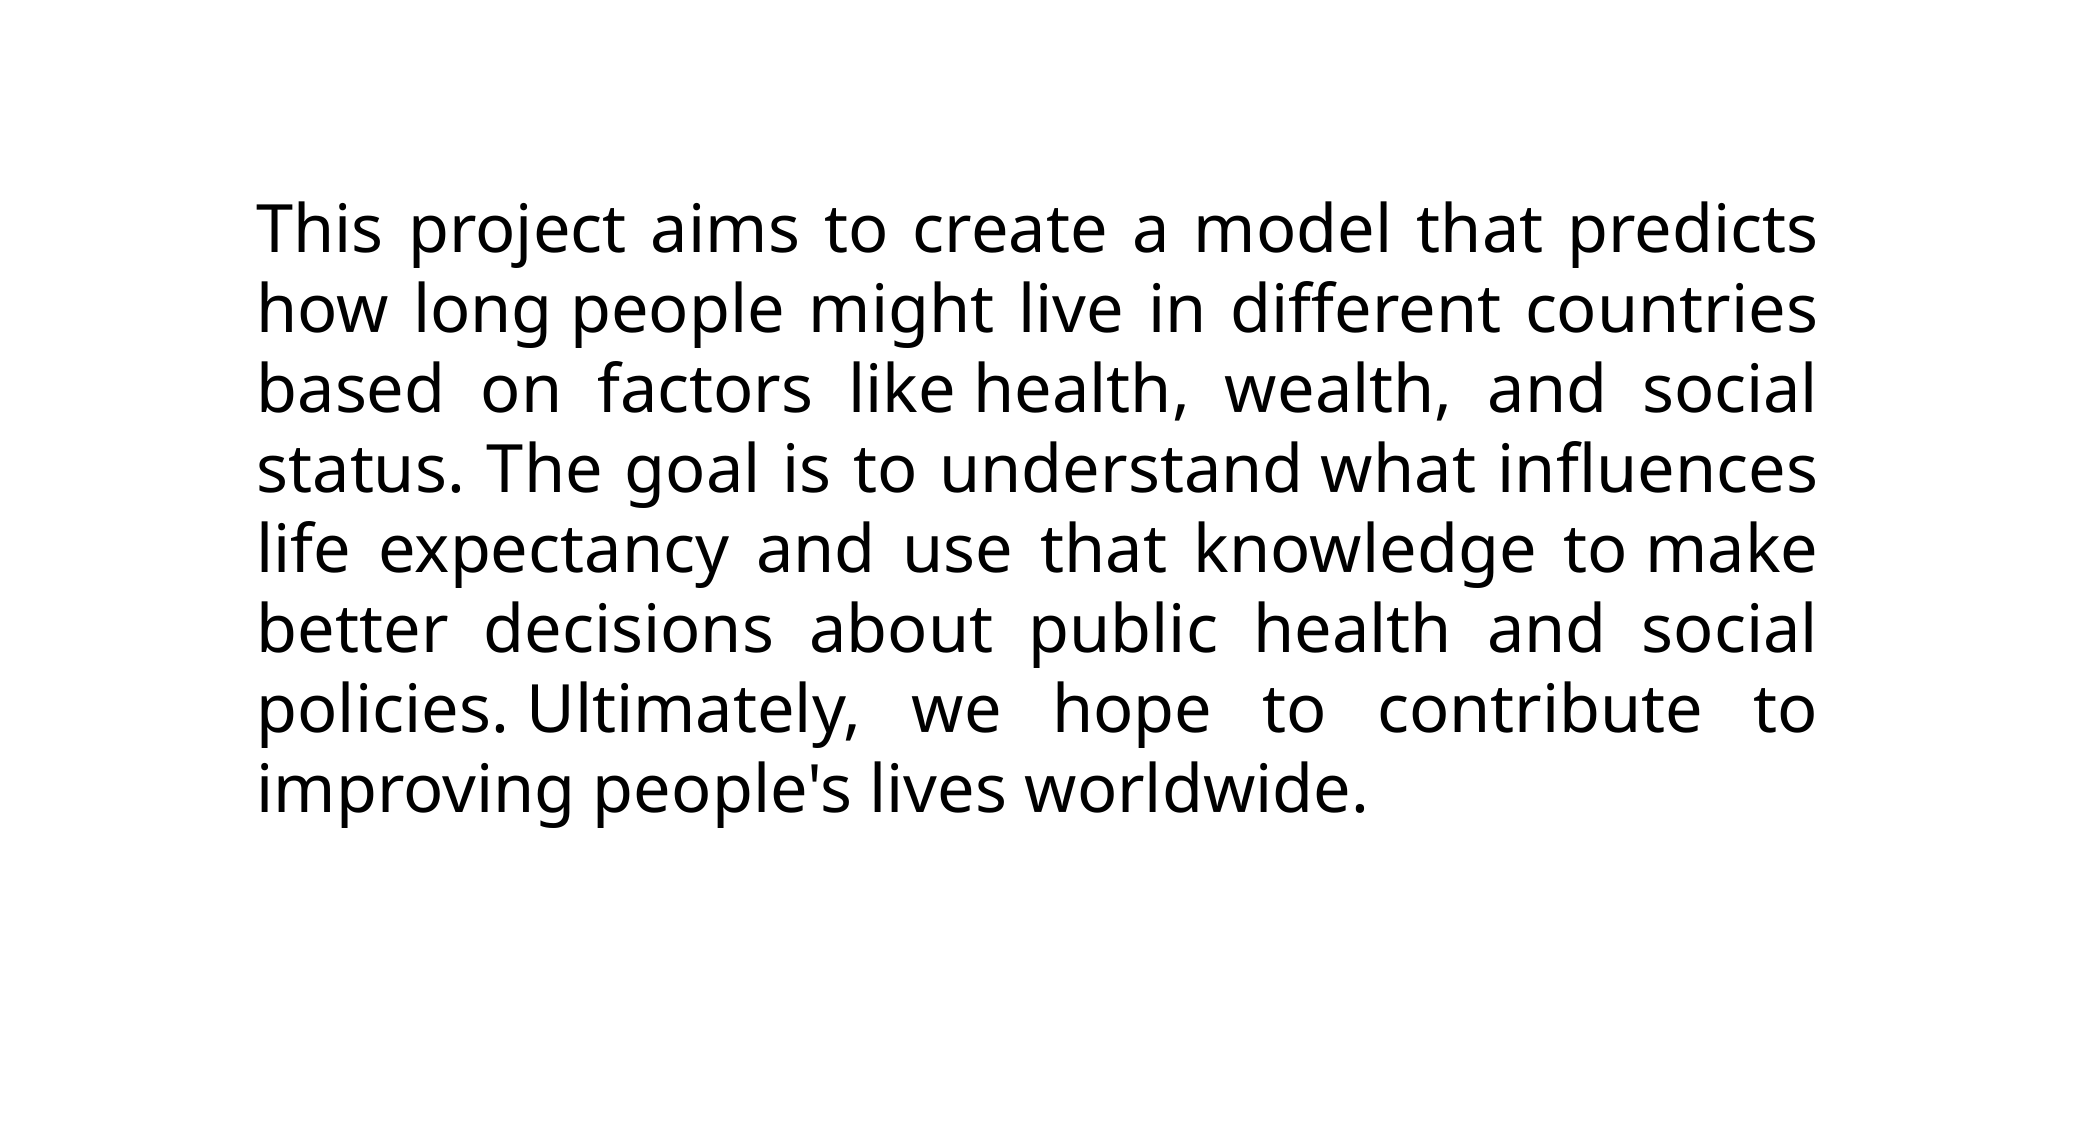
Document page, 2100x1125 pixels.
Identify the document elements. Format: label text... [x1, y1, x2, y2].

text_box This project aims to create a model that predicts how long people might live in different countries based on factors like health, wealth, and social status. The goal is to understand what influences life expectancy and use that knowledge to make better decisions about public health and social policies. Ultimately, we hope to contribute to improving people's lives worldwide.​ ​ [241, 178, 1836, 879]
